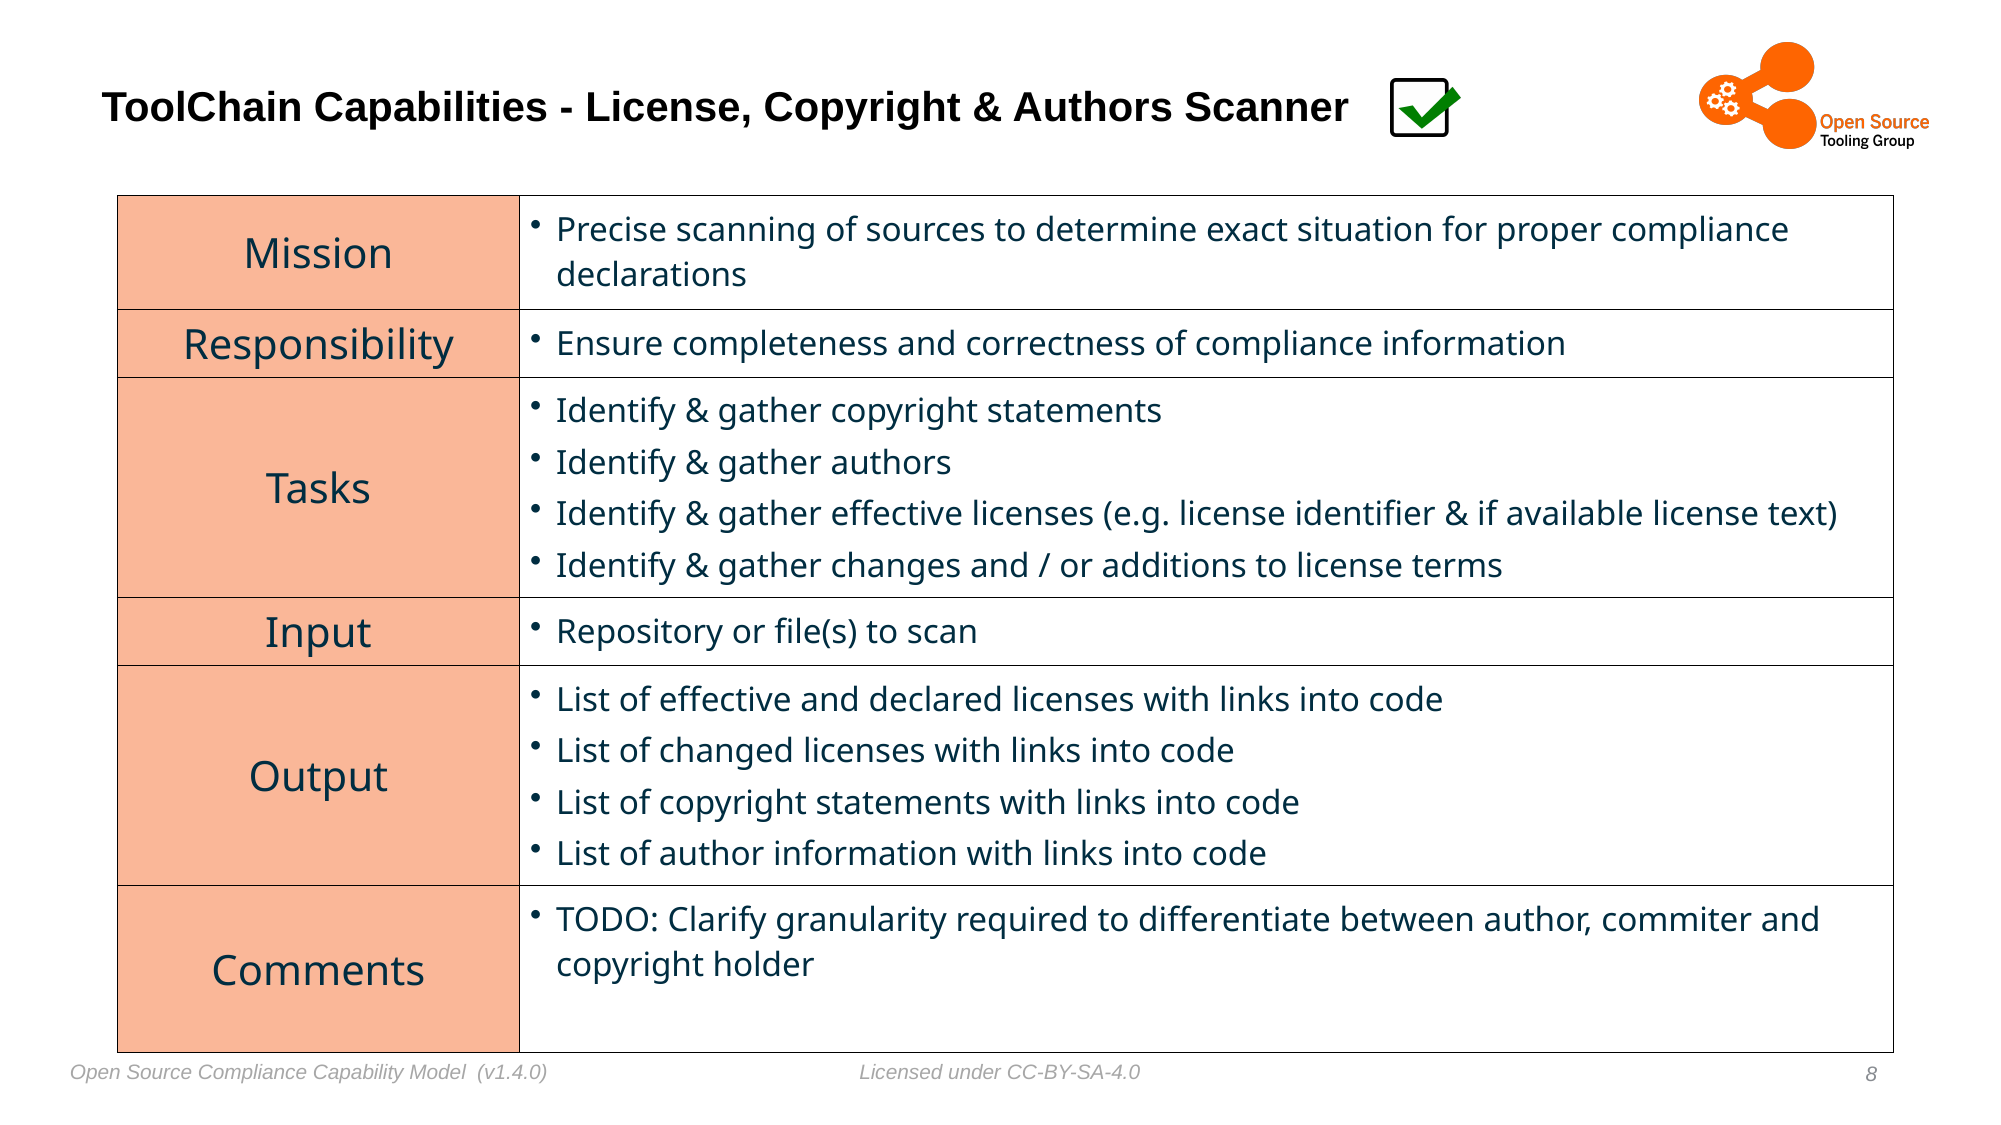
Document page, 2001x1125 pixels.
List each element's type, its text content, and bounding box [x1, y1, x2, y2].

table_cell Ensure completeness and correctness of compliance information [520, 310, 1893, 377]
table_cell Comments [118, 886, 519, 1052]
table_cell Repository or file(s) to scan [520, 598, 1893, 665]
table_cell List of effective and declared licenses with links into code List of changed licenses with links into code List of copyright statements with links into code List of author information with links into code [520, 666, 1893, 885]
table_cell Identify & gather copyright statements Identify & gather authors Identify & gather effective licenses (e.g. license identifier & if available license text) Identify & gather changes and / or additions to license terms [520, 378, 1893, 597]
table_header Precise scanning of sources to determine exact situation for proper compliance declarations [520, 196, 1893, 309]
title ToolChain Capabilities - License, Copyright & Authors Scanner [93, 58, 1707, 157]
table_cell Input [118, 598, 519, 665]
slide_number 8 [1855, 1053, 1886, 1092]
picture [1699, 42, 1929, 149]
table_cell TODO: Clarify granularity required to differentiate between author, commiter and copyright holder [520, 886, 1893, 1052]
table_cell Output [118, 666, 519, 885]
table_header Mission [118, 196, 519, 309]
picture [1390, 78, 1461, 137]
table_cell Responsibility [118, 310, 519, 377]
table_cell Tasks [118, 378, 519, 597]
